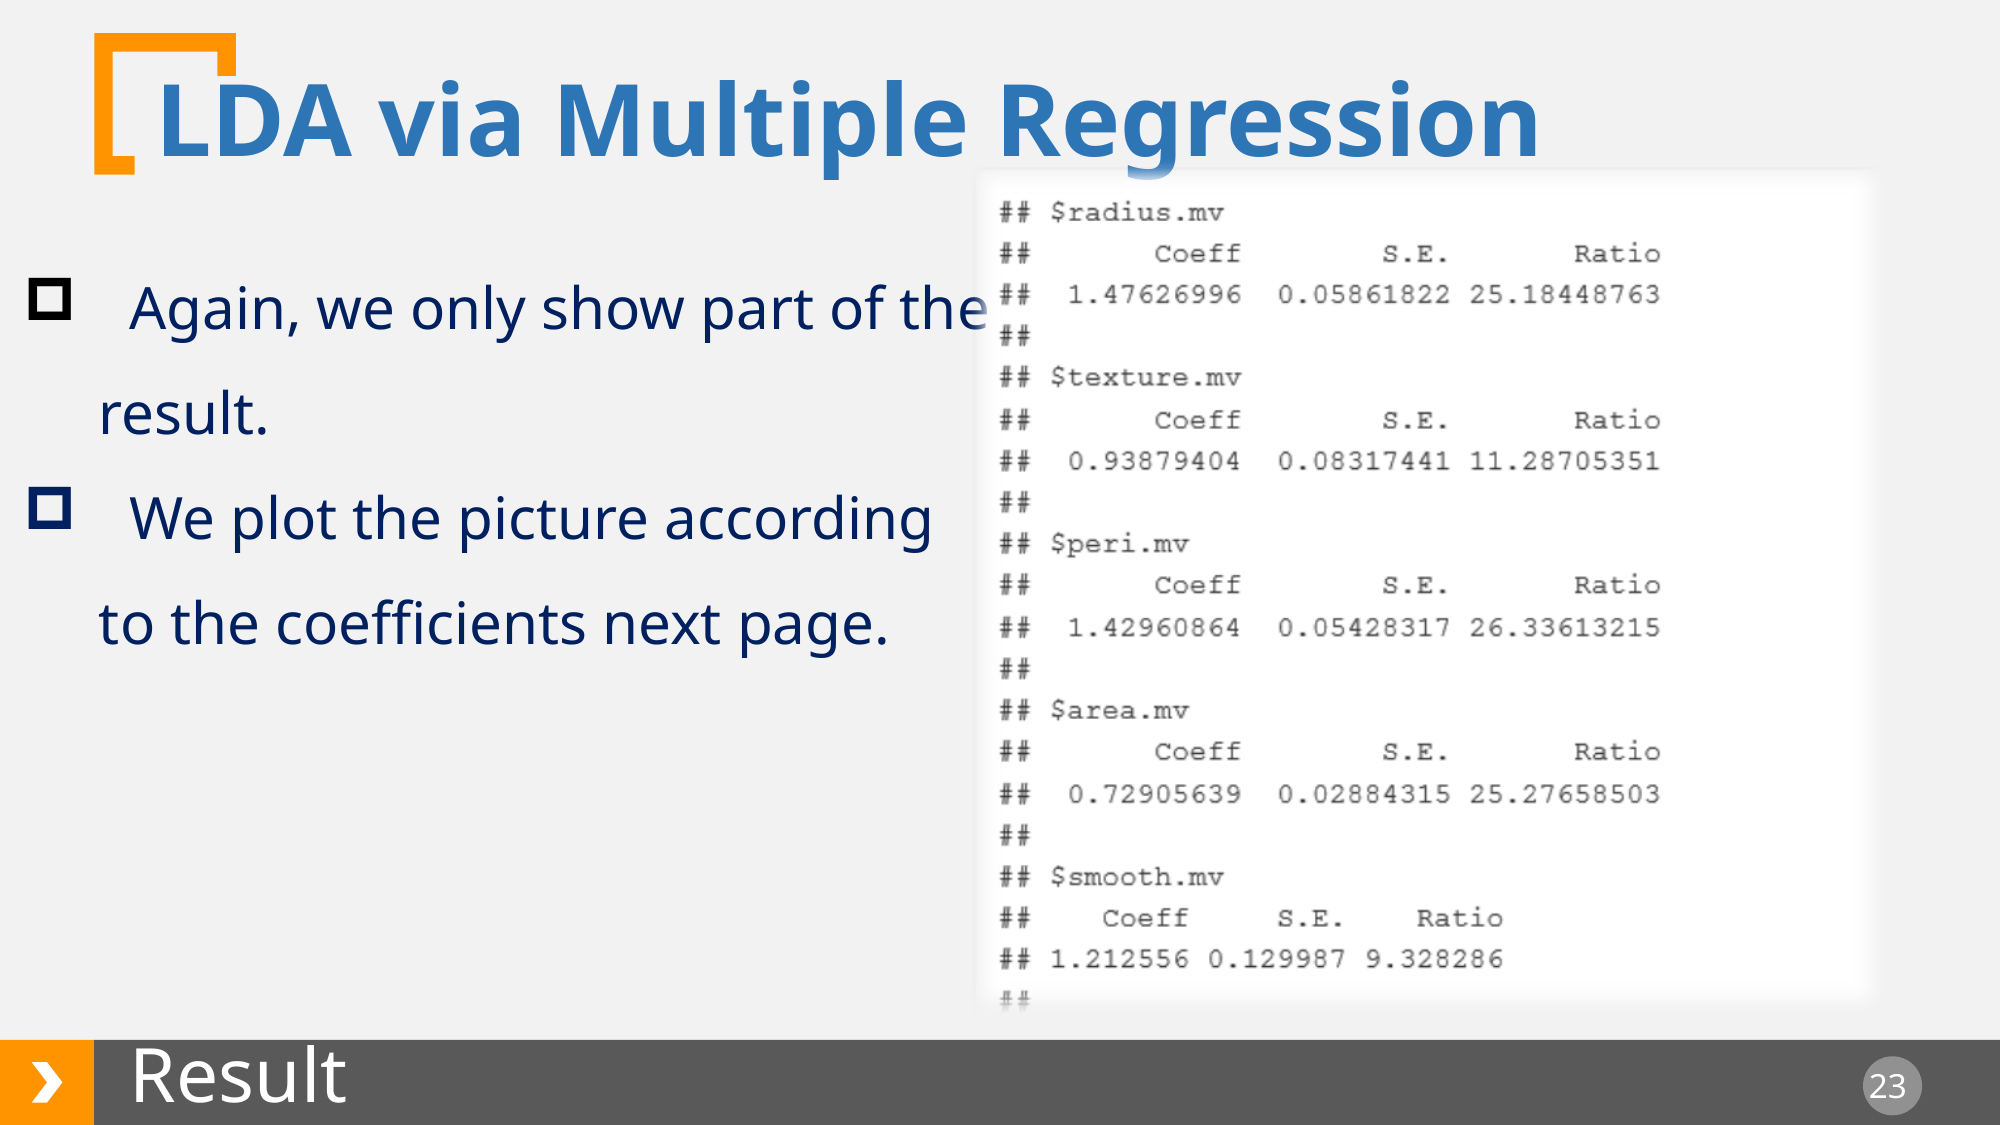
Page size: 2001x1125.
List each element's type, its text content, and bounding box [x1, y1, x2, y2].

text_box LDA via Multiple Regression [140, 49, 1899, 305]
text_box Result [115, 1019, 930, 1125]
picture [965, 158, 1890, 1020]
text_box Again, we only show part of the result. We plot the picture according to the coefficients next page. [9, 228, 960, 664]
